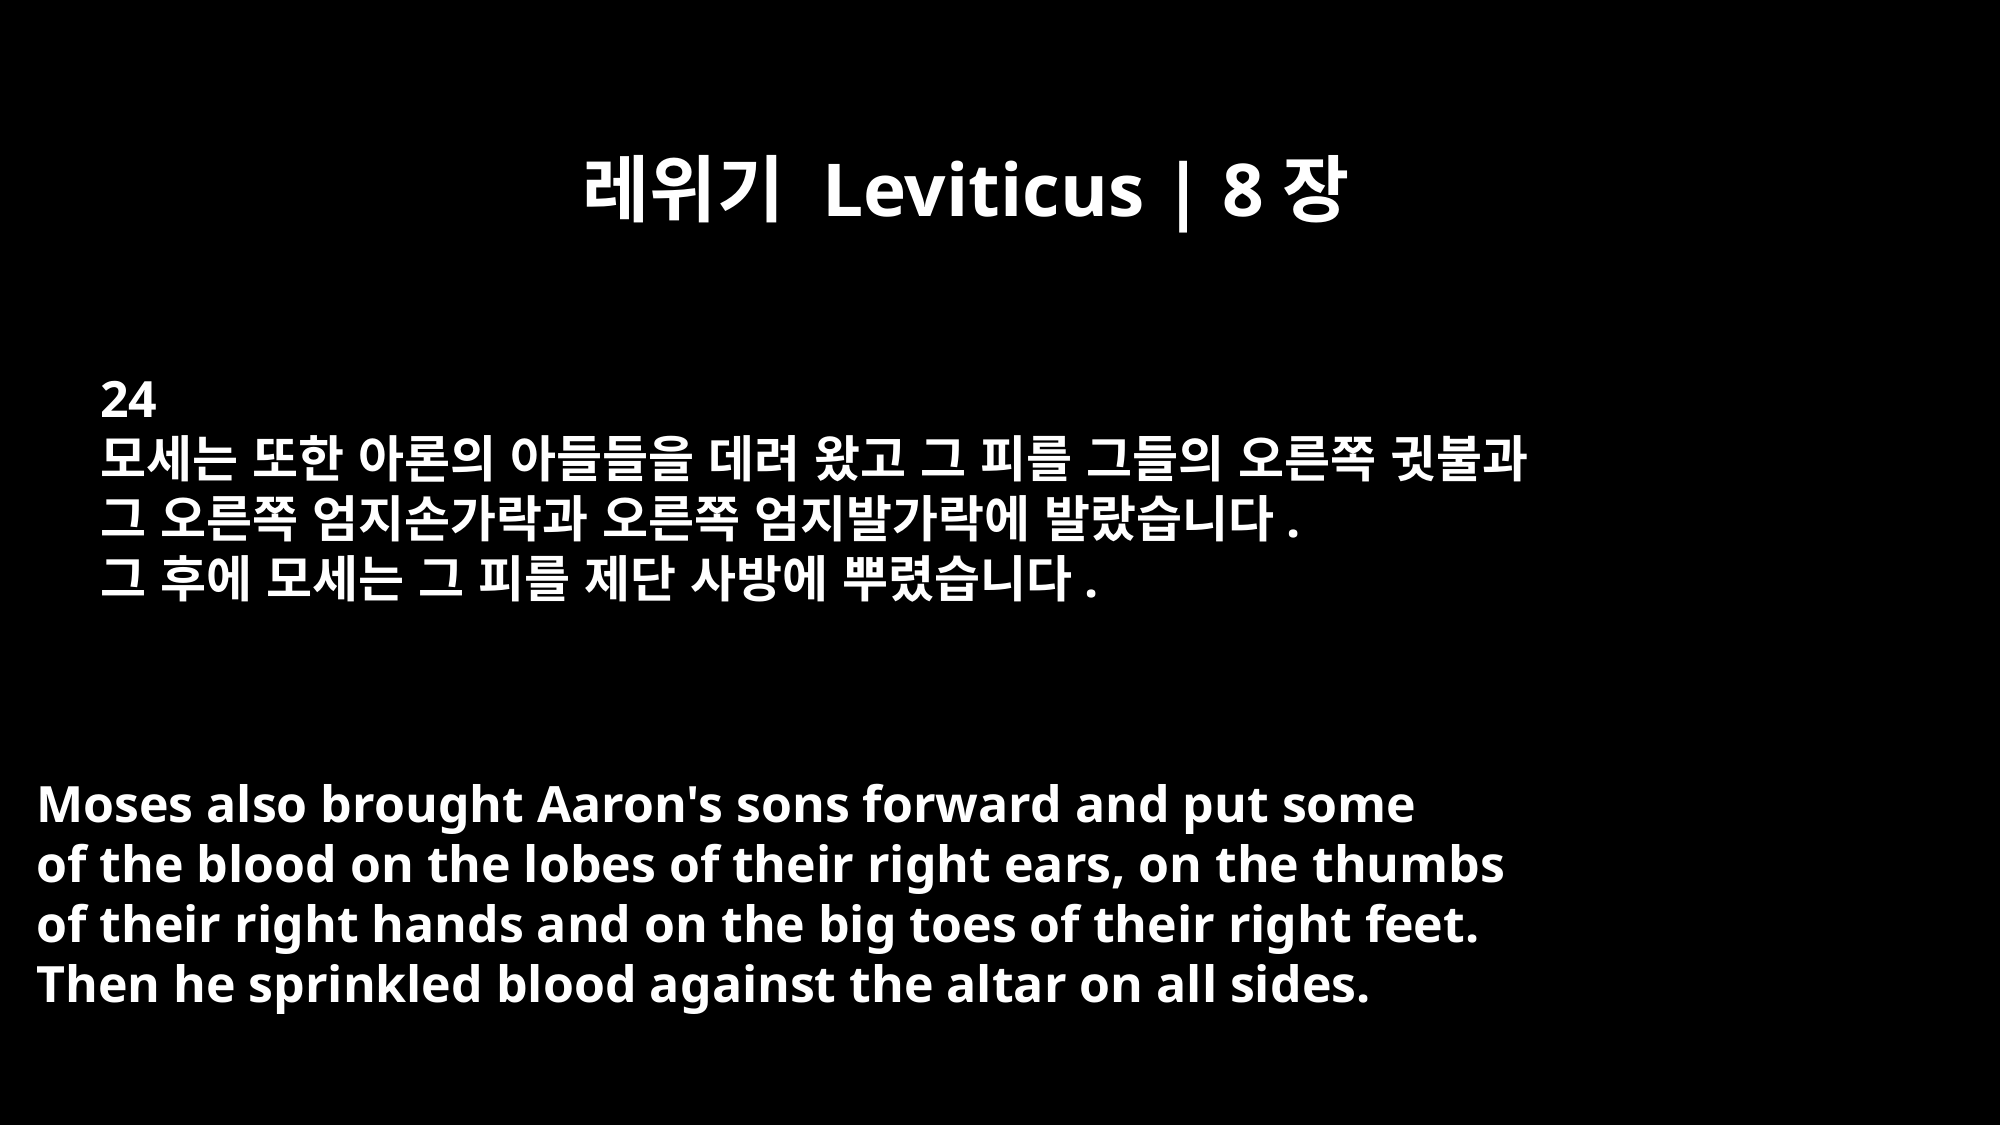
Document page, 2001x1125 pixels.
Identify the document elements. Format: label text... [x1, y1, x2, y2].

text_box Moses also brought Aaron's sons forward and put some of the blood on the lobes of their right ears, on the thumbs of their right hands and on the big toes of their right feet. Then he sprinkled blood against the altar on all sides. [21, 764, 1521, 1020]
text_box 24 모세는 또한 아론의 아들들을 데려 왔고 그 피를 그들의 오른쪽 귓불과 그 오른쪽 엄지손가락과 오른쪽 엄지발가락에 발랐습니다. 그 후에 모세는 그 피를 제단 사방에 뿌렸습니다. [85, 359, 1544, 615]
text_box 레위기 Leviticus | 8장 [567, 136, 1365, 239]
